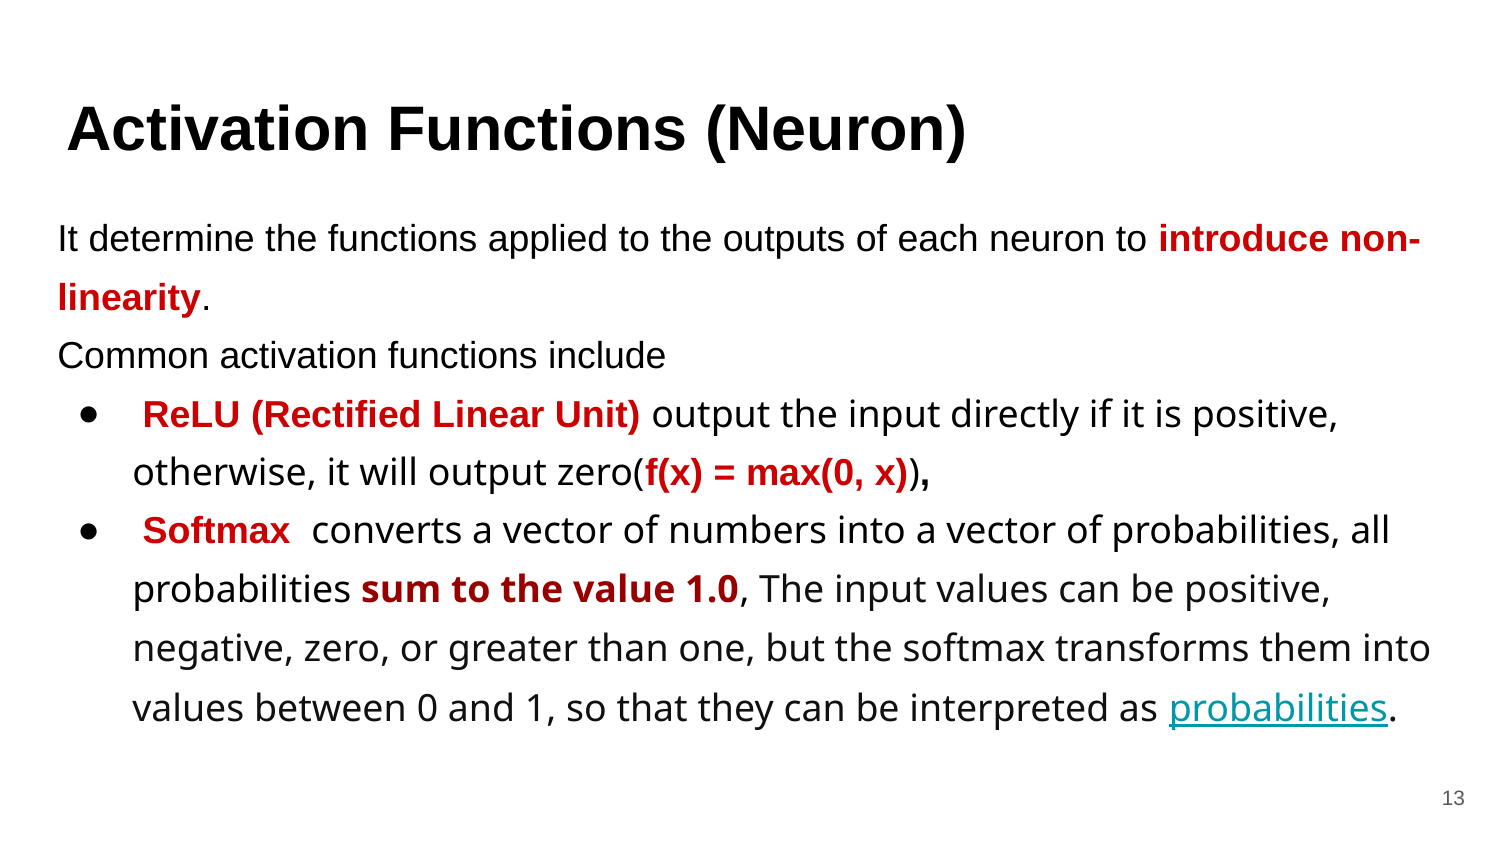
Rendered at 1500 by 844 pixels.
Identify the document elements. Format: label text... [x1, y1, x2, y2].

title Activation Functions (Neuron) [51, 72, 1449, 167]
list It determine the functions applied to the outputs of each neuron to introduce non-linearity. Common activation functions include ReLU (Rectified Linear Unit) output the input directly if it is positive, otherwise, it will output zero(f(x) = max(0, x)), Softmax converts a vector of numbers into a vector of probabilities, all probabilities sum to the value 1.0, The input values can be positive, negative, zero, or greater than one, but the softmax transforms them into values between 0 and 1, so that they can be interpreted as probabilities. [42, 185, 1462, 830]
slide_number ‹#› [1389, 764, 1480, 830]
